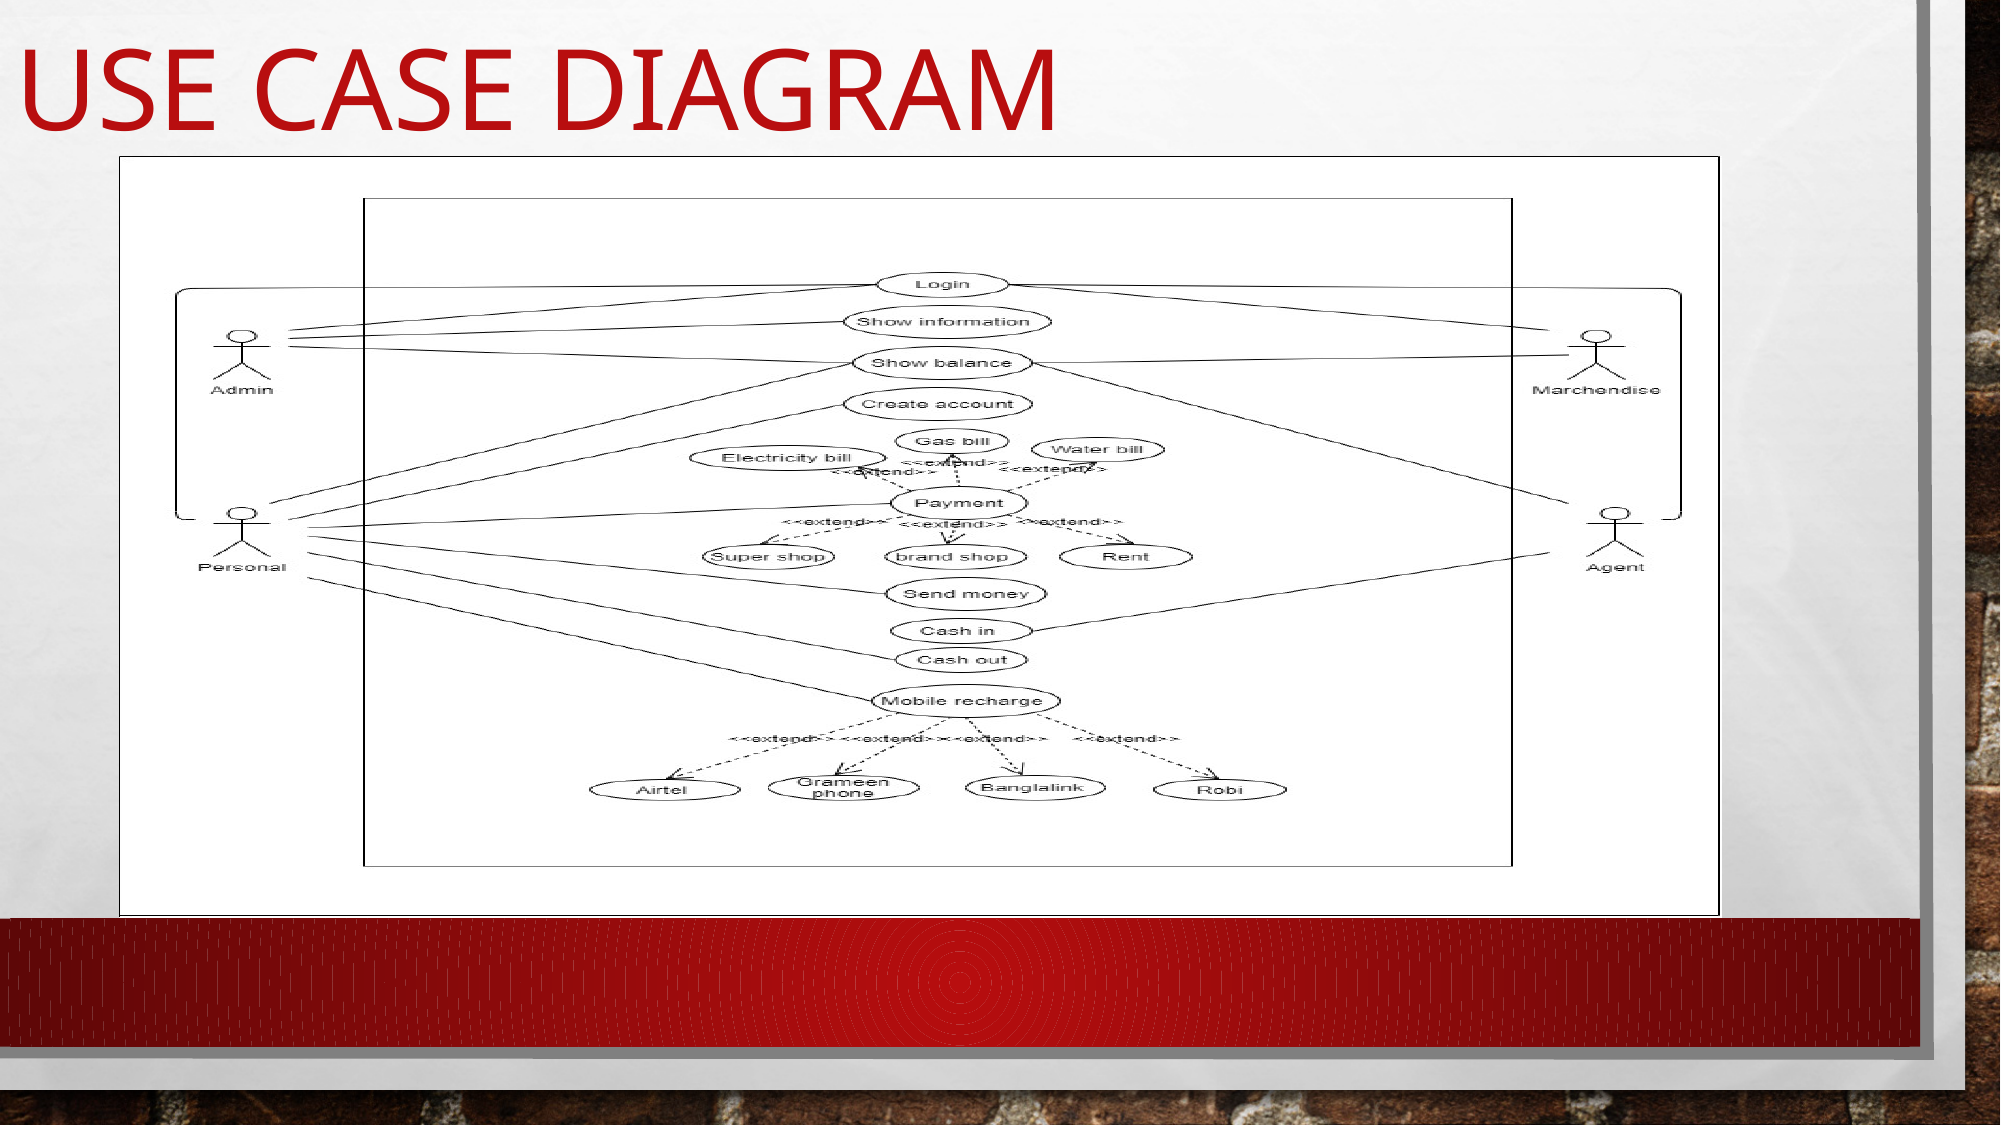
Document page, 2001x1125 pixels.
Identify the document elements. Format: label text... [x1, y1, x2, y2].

title use case diagram [0, 0, 1706, 189]
picture [0, 0, 2000, 1125]
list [119, 156, 1722, 919]
